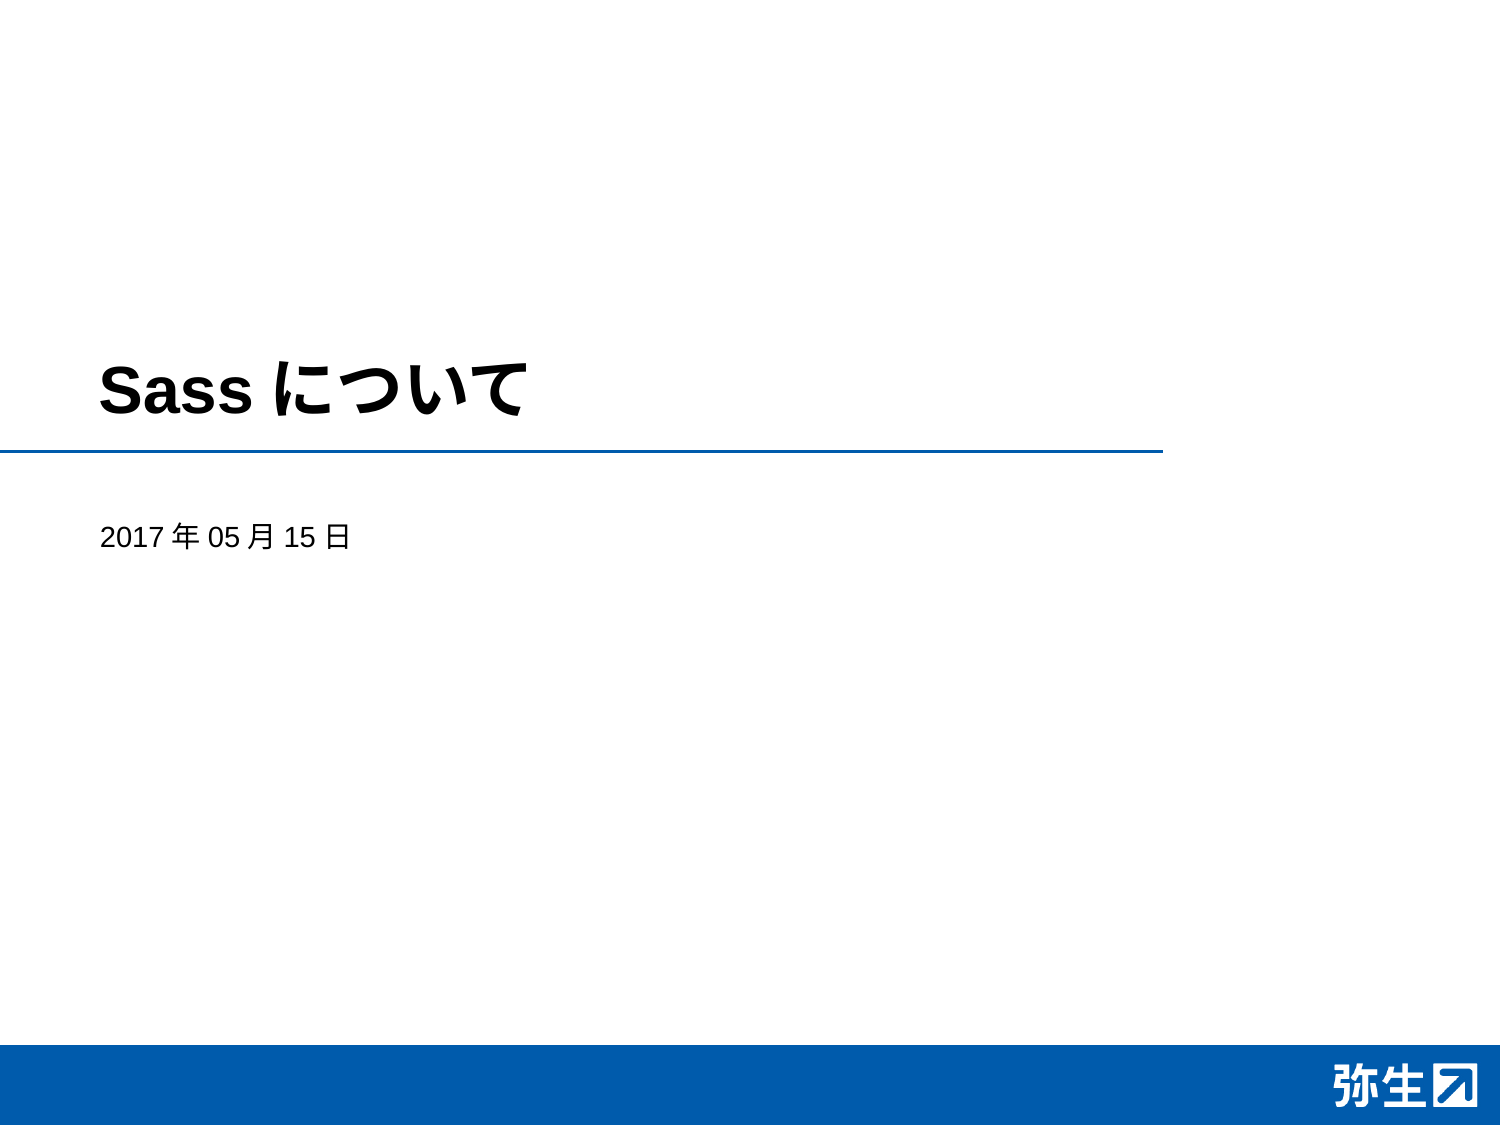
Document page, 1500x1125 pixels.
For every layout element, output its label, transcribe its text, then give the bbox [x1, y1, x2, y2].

text_box 2017年05月15日 [85, 510, 389, 563]
title Sassについて [83, 334, 1164, 434]
picture [0, 1045, 1500, 1125]
